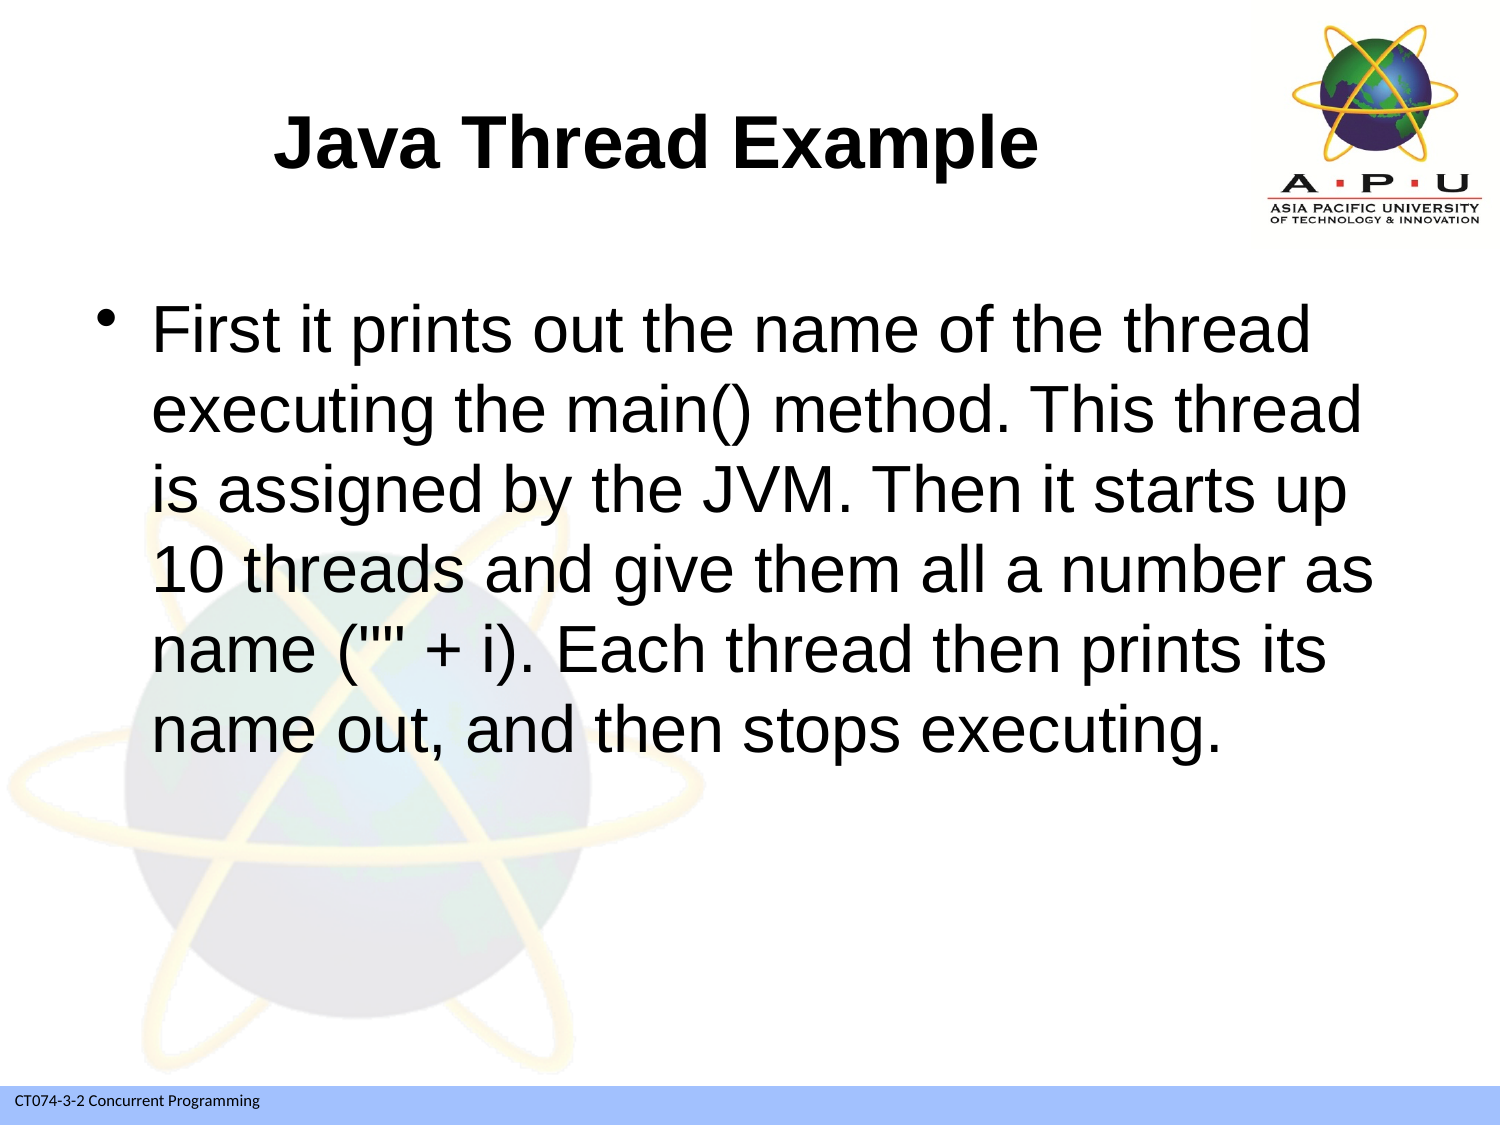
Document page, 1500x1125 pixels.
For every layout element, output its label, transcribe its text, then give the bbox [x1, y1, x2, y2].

title Java Thread Example [79, 45, 1235, 233]
list First it prints out the name of the thread executing the main() method. This thread is assigned by the JVM. Then it starts up 10 threads and give them all a number as name ("" + i). Each thread then prints its name out, and then stops executing. [79, 278, 1430, 1021]
picture [1251, 0, 1500, 249]
